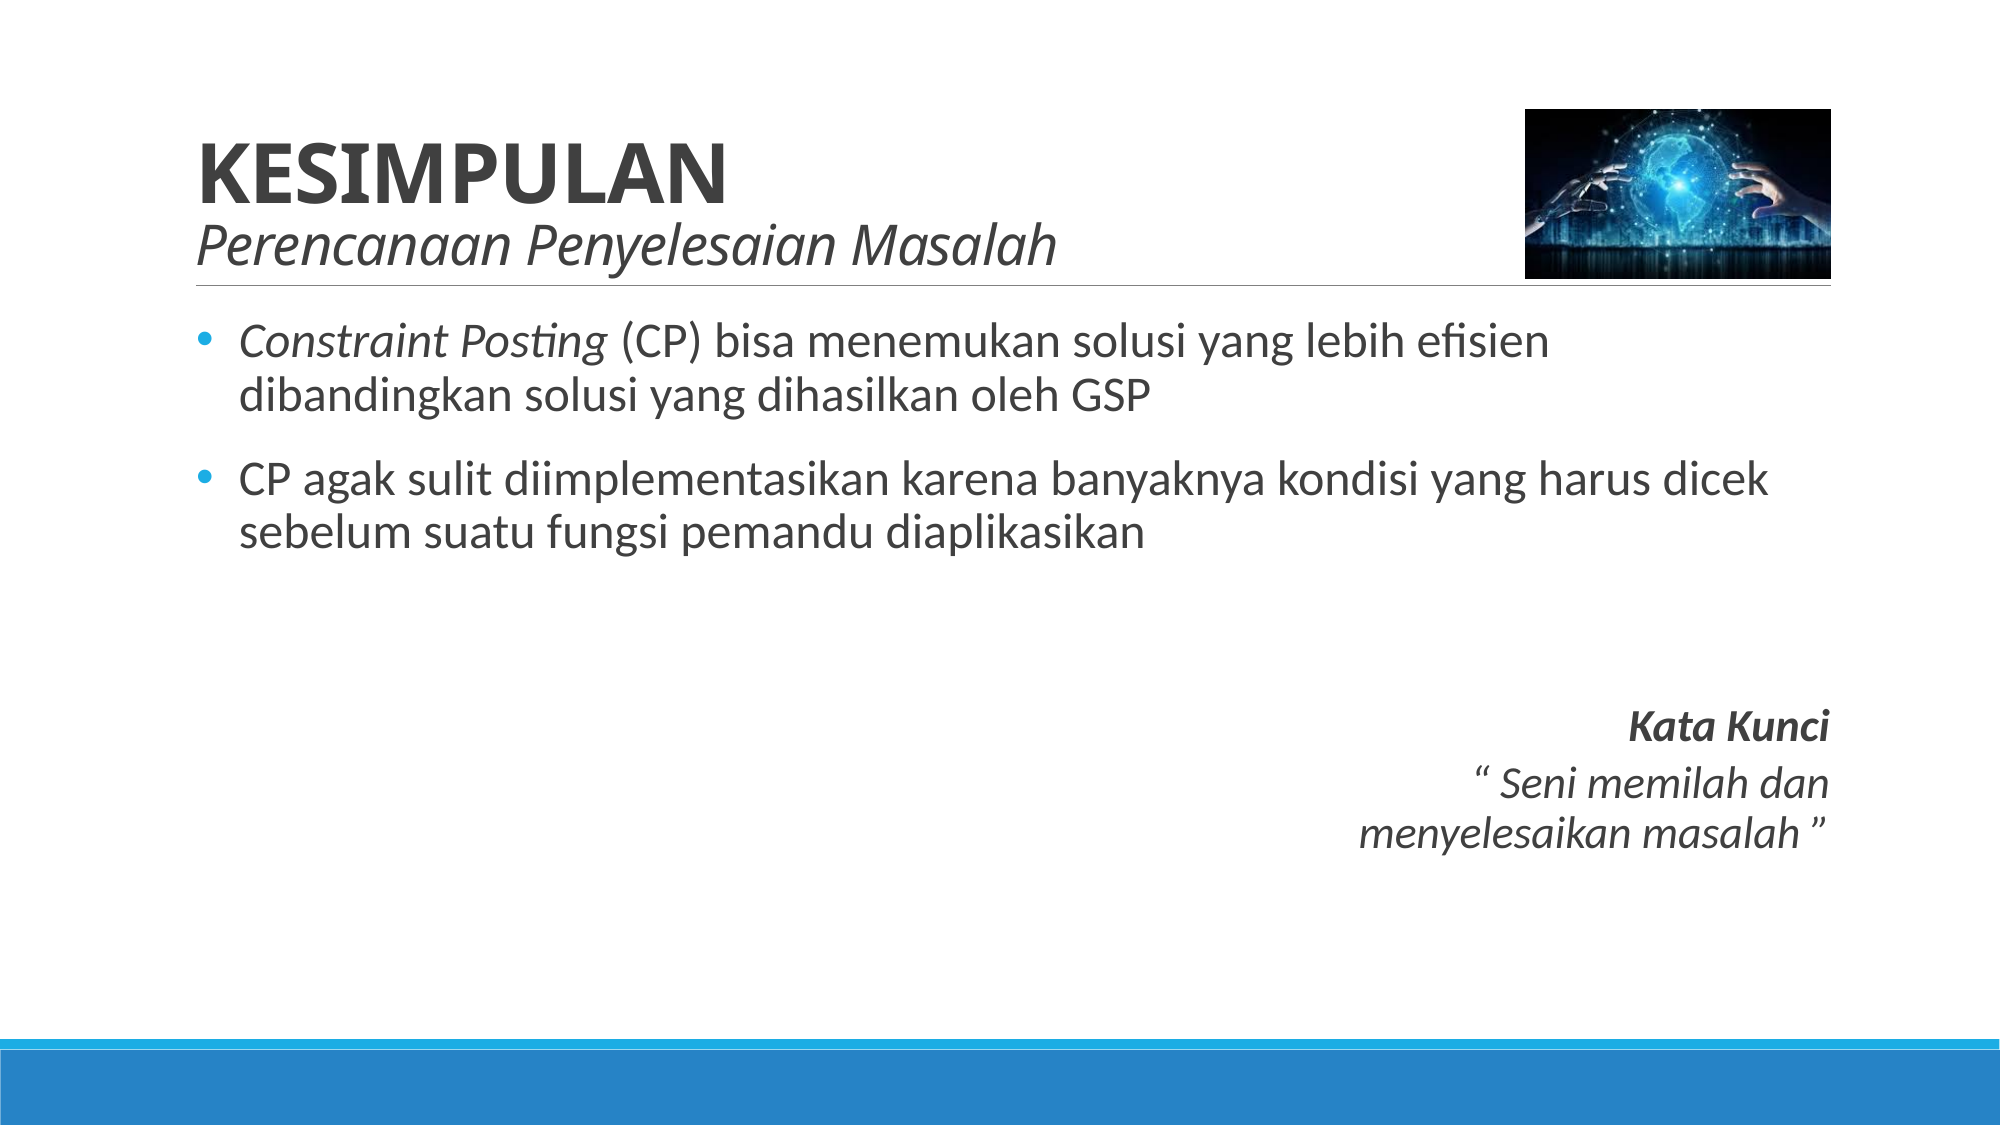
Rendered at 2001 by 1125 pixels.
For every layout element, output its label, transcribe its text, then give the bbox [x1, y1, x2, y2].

picture [1525, 108, 1832, 279]
title KESIMPULAN Perencanaan Penyelesaian Masalah [180, 47, 1830, 285]
text_box Constraint Posting (CP) bisa menemukan solusi yang lebih efisien dibandingkan solusi yang dihasilkan oleh GSP CP agak sulit diimplementasikan karena banyaknya kondisi yang harus dicek sebelum suatu fungsi pemandu diaplikasikan [179, 307, 1830, 1014]
